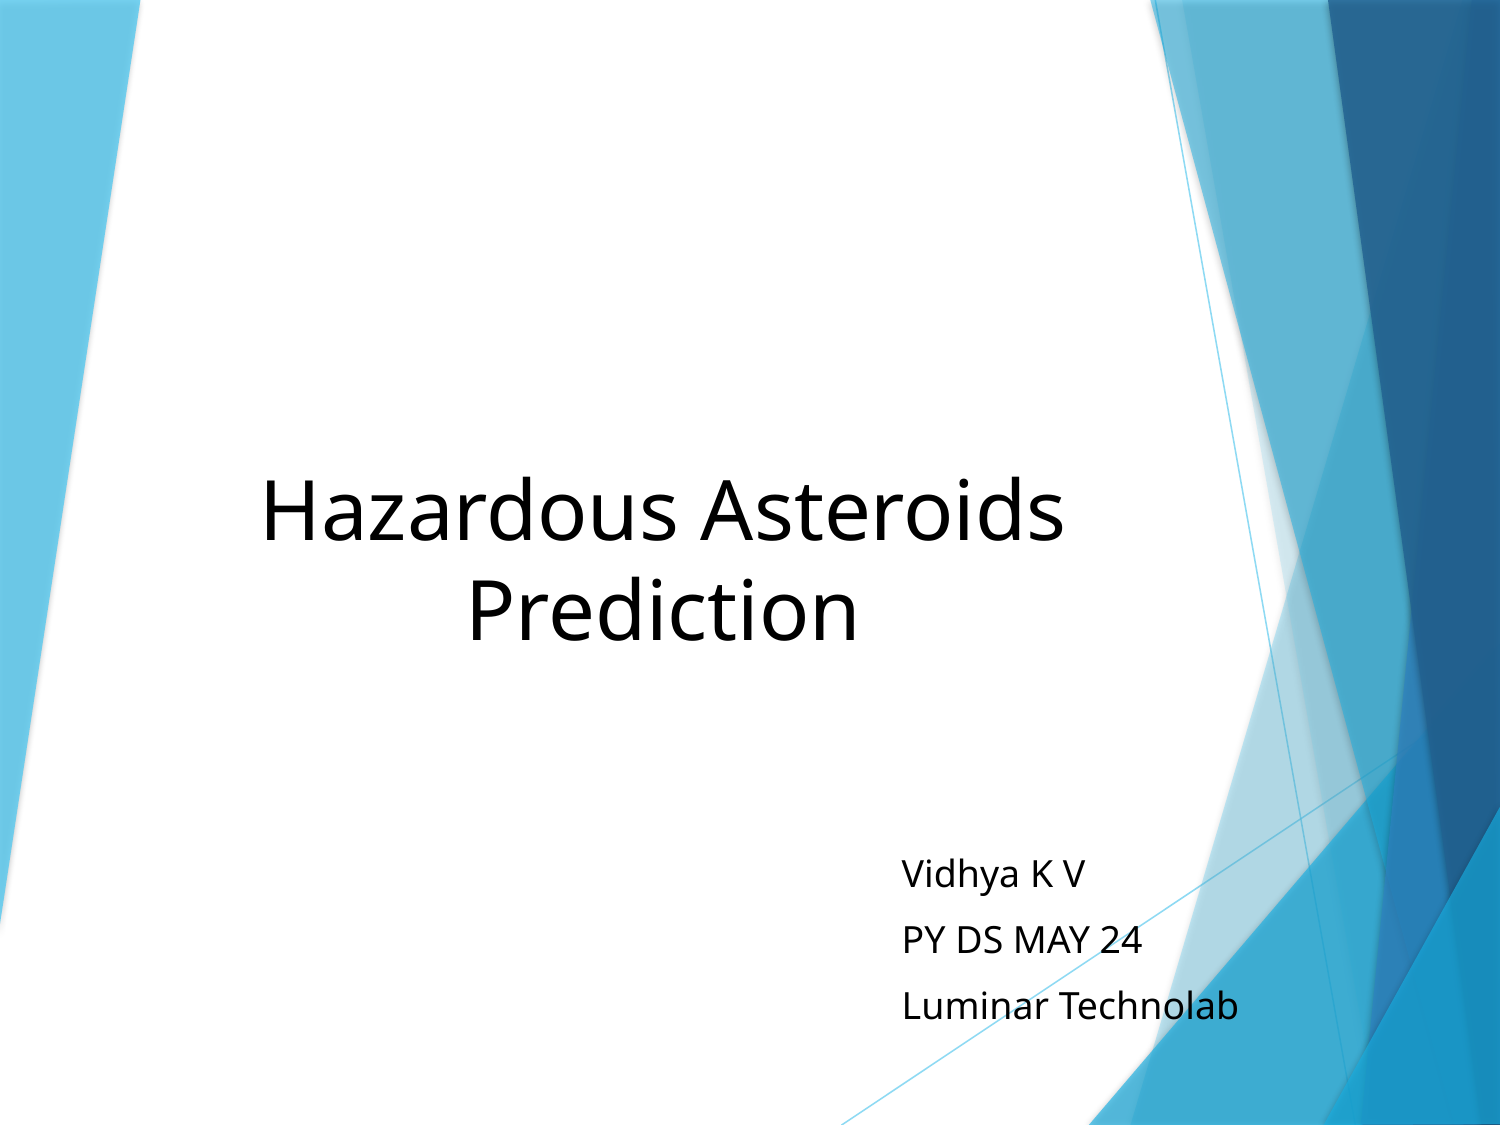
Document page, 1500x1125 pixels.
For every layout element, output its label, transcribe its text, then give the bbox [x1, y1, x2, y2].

title Hazardous Asteroids Prediction [185, 394, 1142, 665]
subtitle Vidhya K V PY DS MAY 24 Luminar Technolab [886, 843, 1417, 1047]
